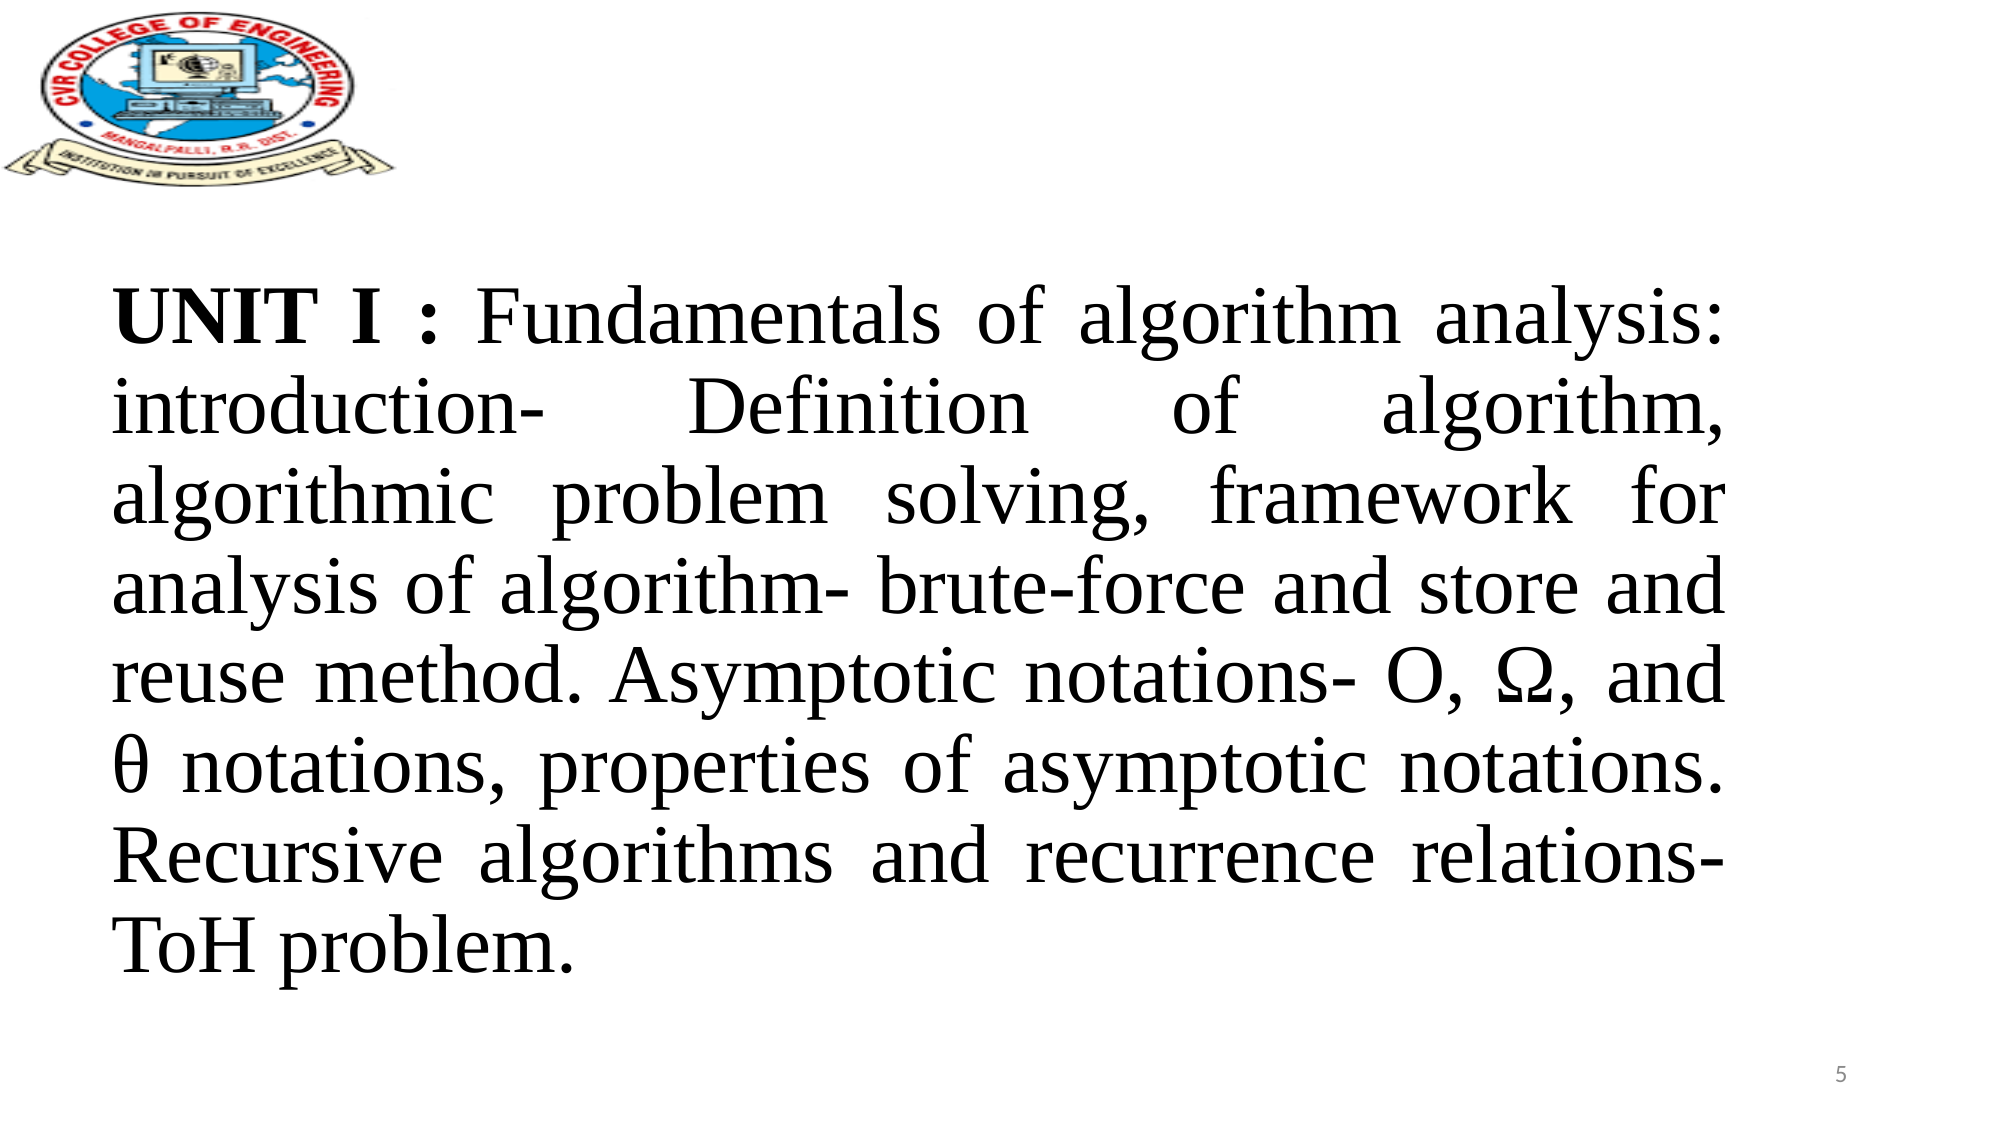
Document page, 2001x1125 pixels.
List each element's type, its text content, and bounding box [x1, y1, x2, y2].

subtitle UNIT I : Fundamentals of algorithm analysis: introduction- Definition of algorithm, algorithmic problem solving, framework for analysis of algorithm- brute-force and store and reuse method. Asymptotic notations- O, Ω, and θ notations, properties of asymptotic notations. Recursive algorithms and recurrence relations- ToH problem. [96, 264, 1744, 1019]
slide_number 5 [1412, 1042, 1863, 1103]
picture [0, 8, 400, 191]
